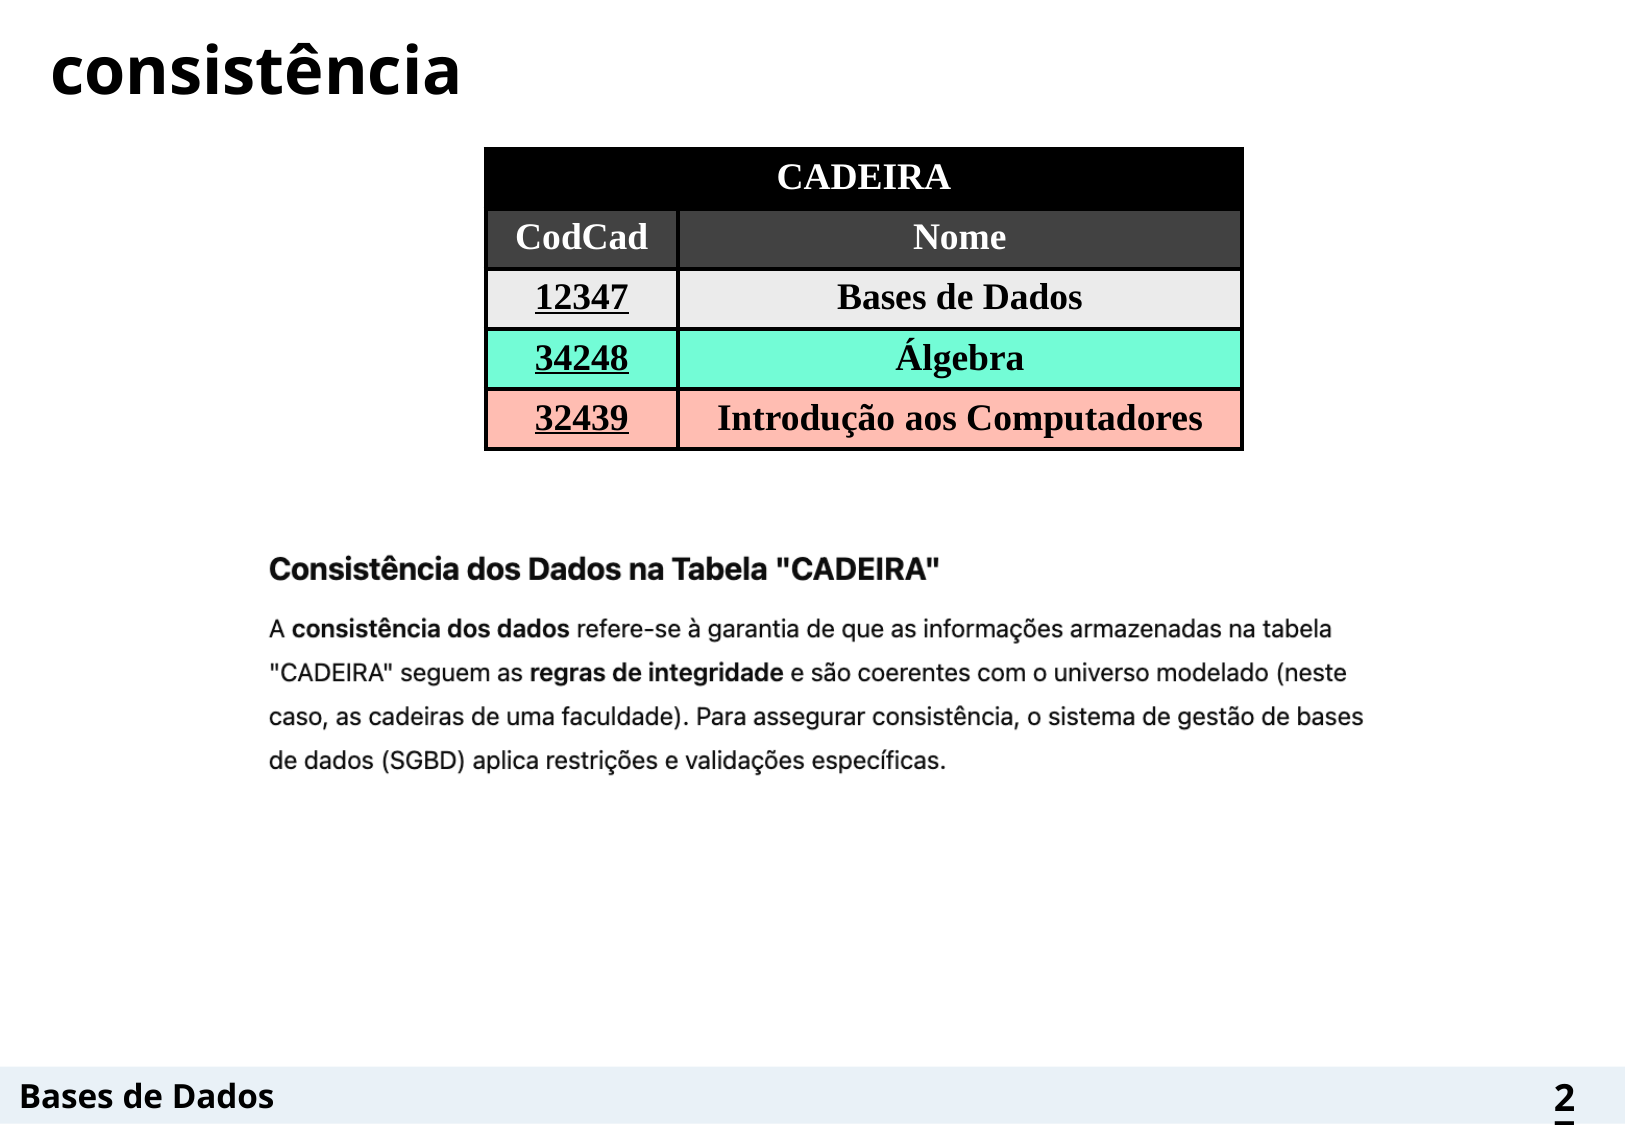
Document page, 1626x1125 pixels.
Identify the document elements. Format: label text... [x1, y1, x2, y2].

table_cell 34248 [488, 331, 676, 387]
slide_number 27 [1545, 1066, 1589, 1125]
picture [249, 535, 1419, 816]
title consistência [41, 1, 1625, 134]
table_cell Bases de Dados [680, 271, 1240, 327]
table_cell 12347 [488, 271, 676, 327]
table_cell Introdução aos Computadores [680, 391, 1240, 447]
table_cell Álgebra [680, 331, 1240, 387]
table_header CADEIRA [488, 151, 1240, 207]
table_cell CodCad [488, 211, 676, 267]
table_cell 32439 [488, 391, 676, 447]
table_cell Nome [680, 211, 1240, 267]
